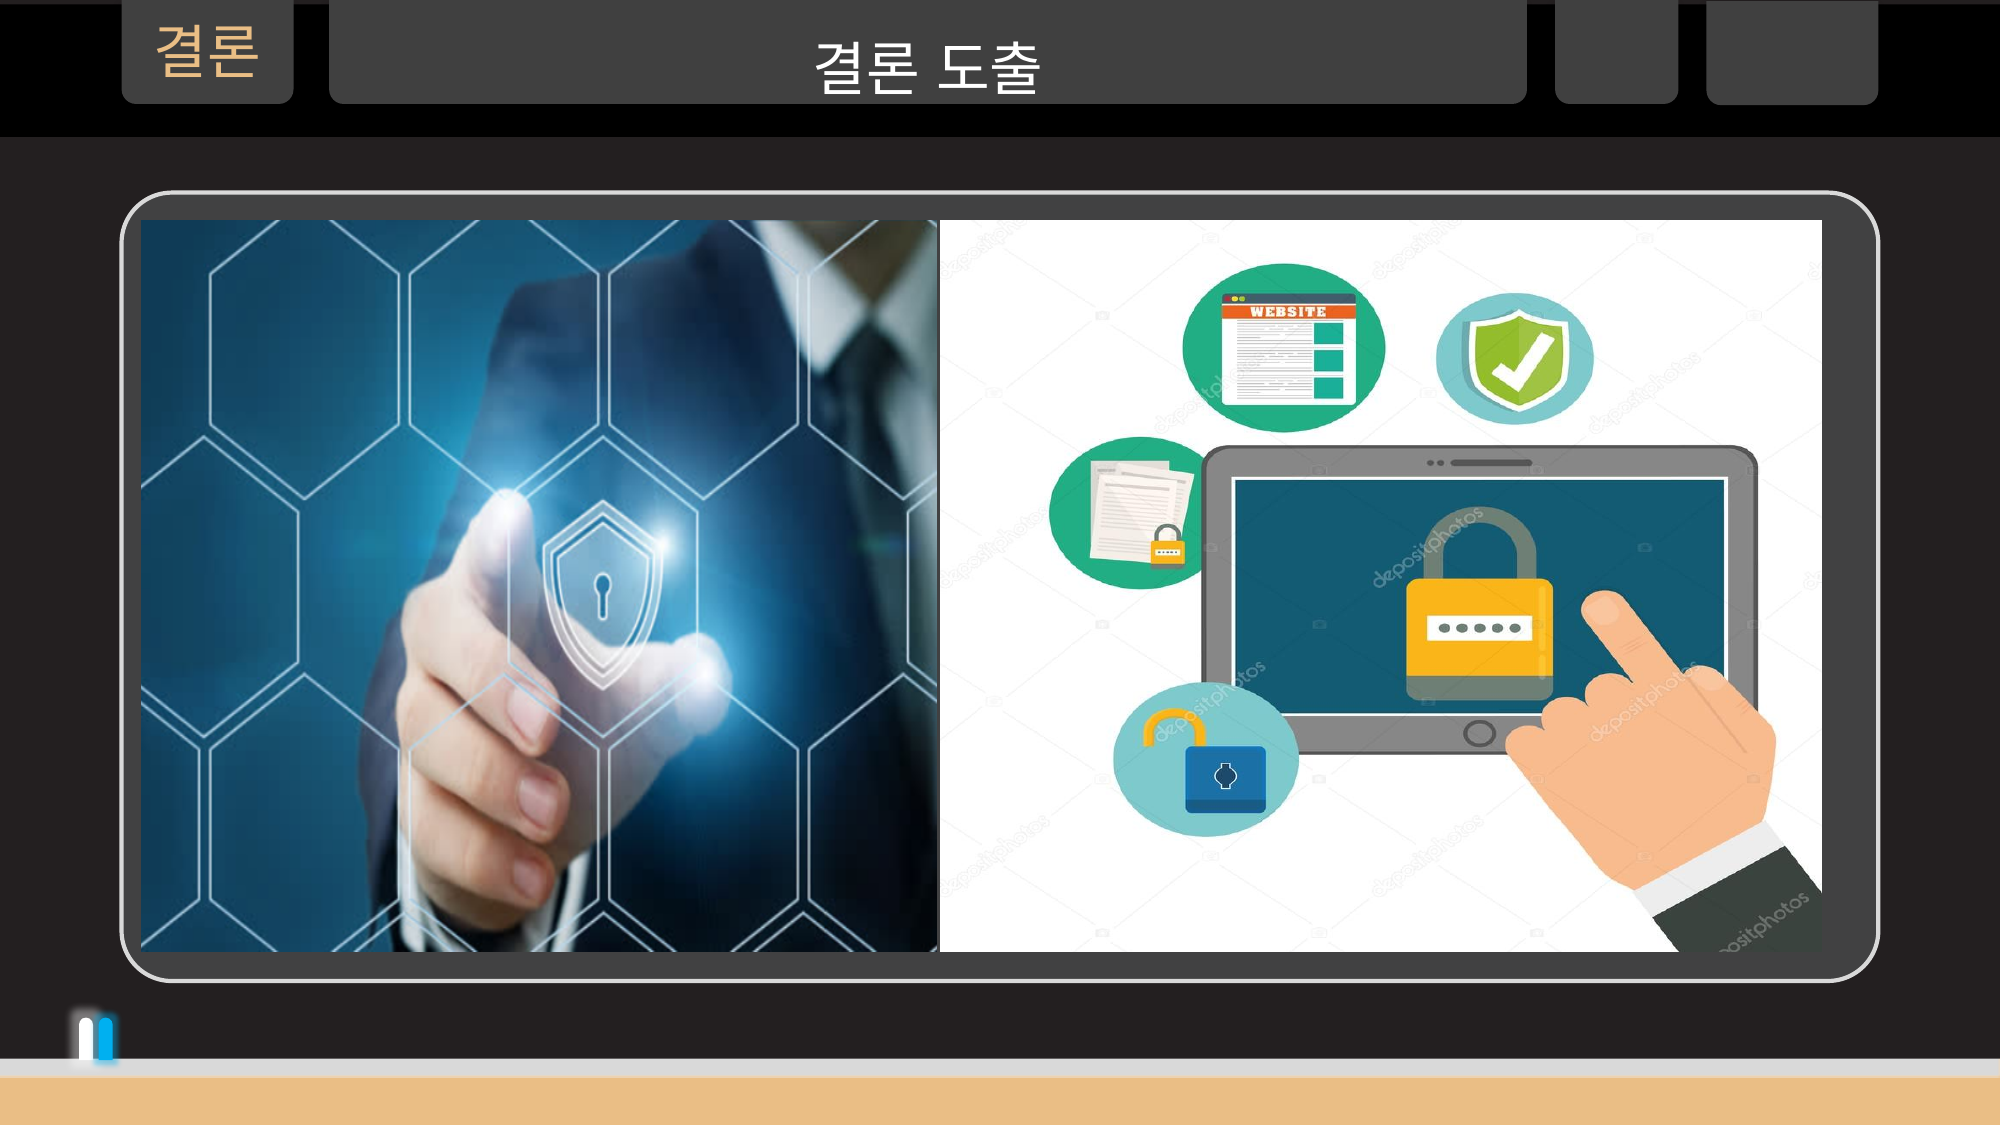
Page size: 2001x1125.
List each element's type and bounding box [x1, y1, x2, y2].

text_box [0, 0, 2000, 1125]
picture [141, 220, 937, 952]
picture [940, 220, 1822, 952]
